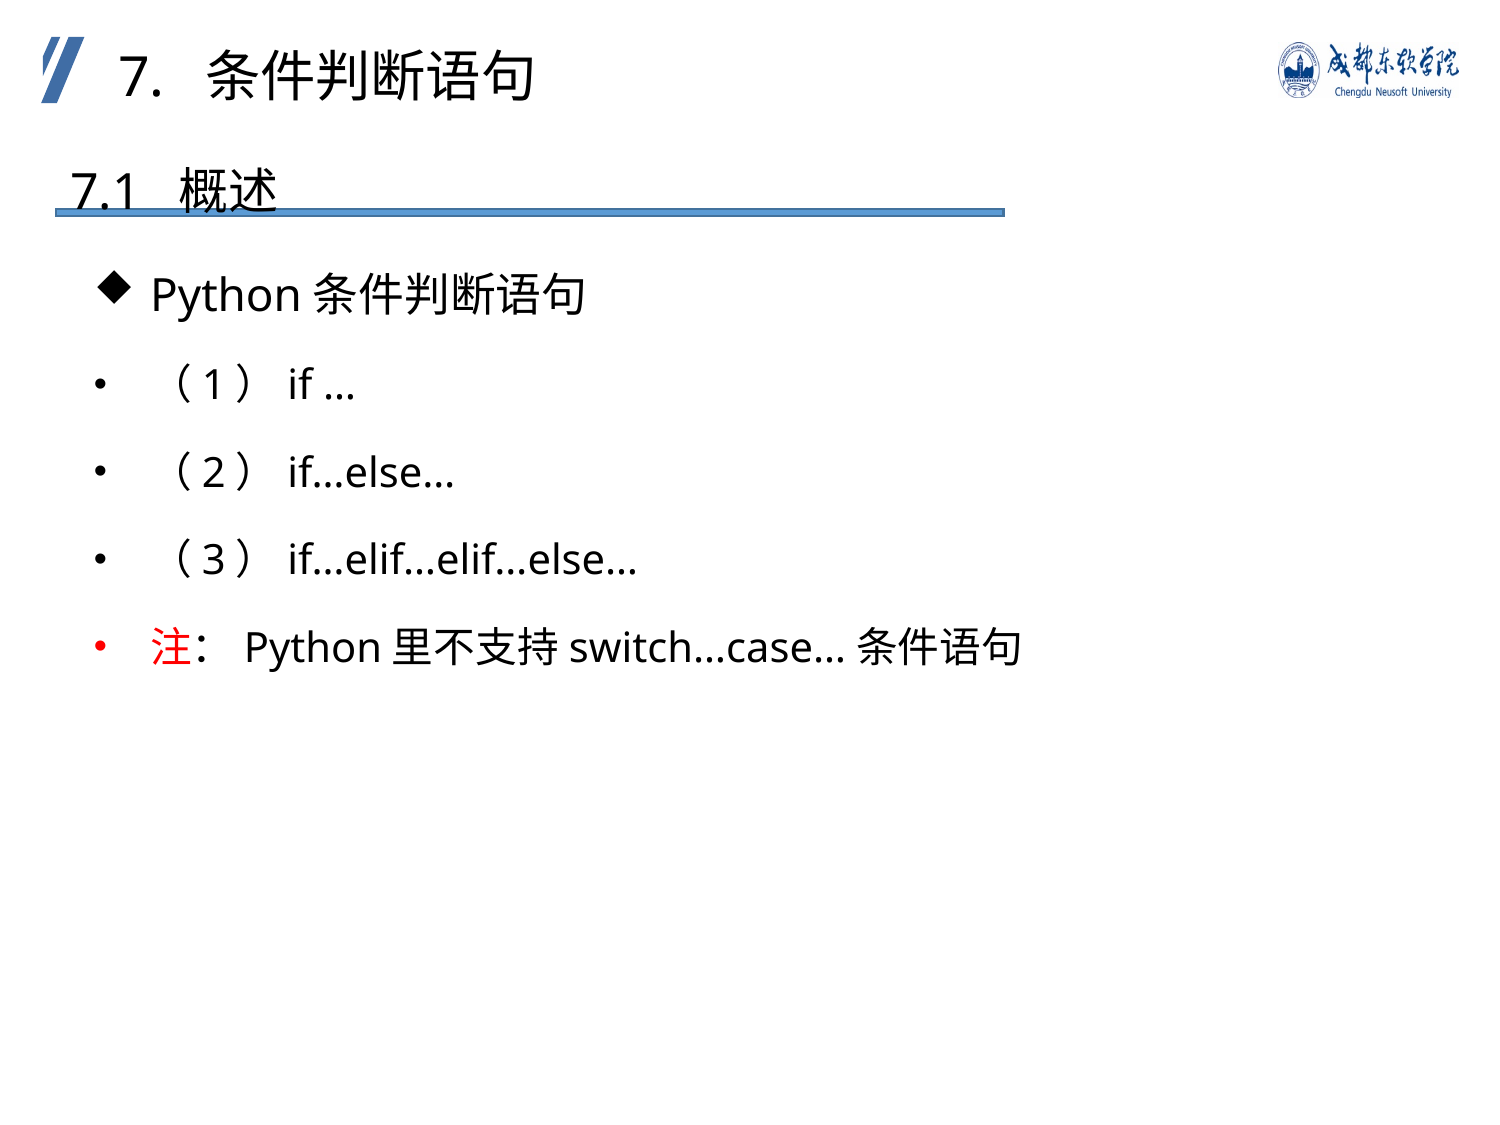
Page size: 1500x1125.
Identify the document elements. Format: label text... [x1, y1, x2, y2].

text_box Python条件判断语句 （1）if … （2）if…else… （3）if…elif…elif…else… 注：Python里不支持switch…case…条件语句 [79, 230, 1370, 766]
picture [1278, 42, 1459, 98]
text_box 7. 条件判断语句 [103, 30, 1228, 119]
text_box [873, 208, 1005, 217]
text_box 7.1 概述 [55, 122, 873, 227]
